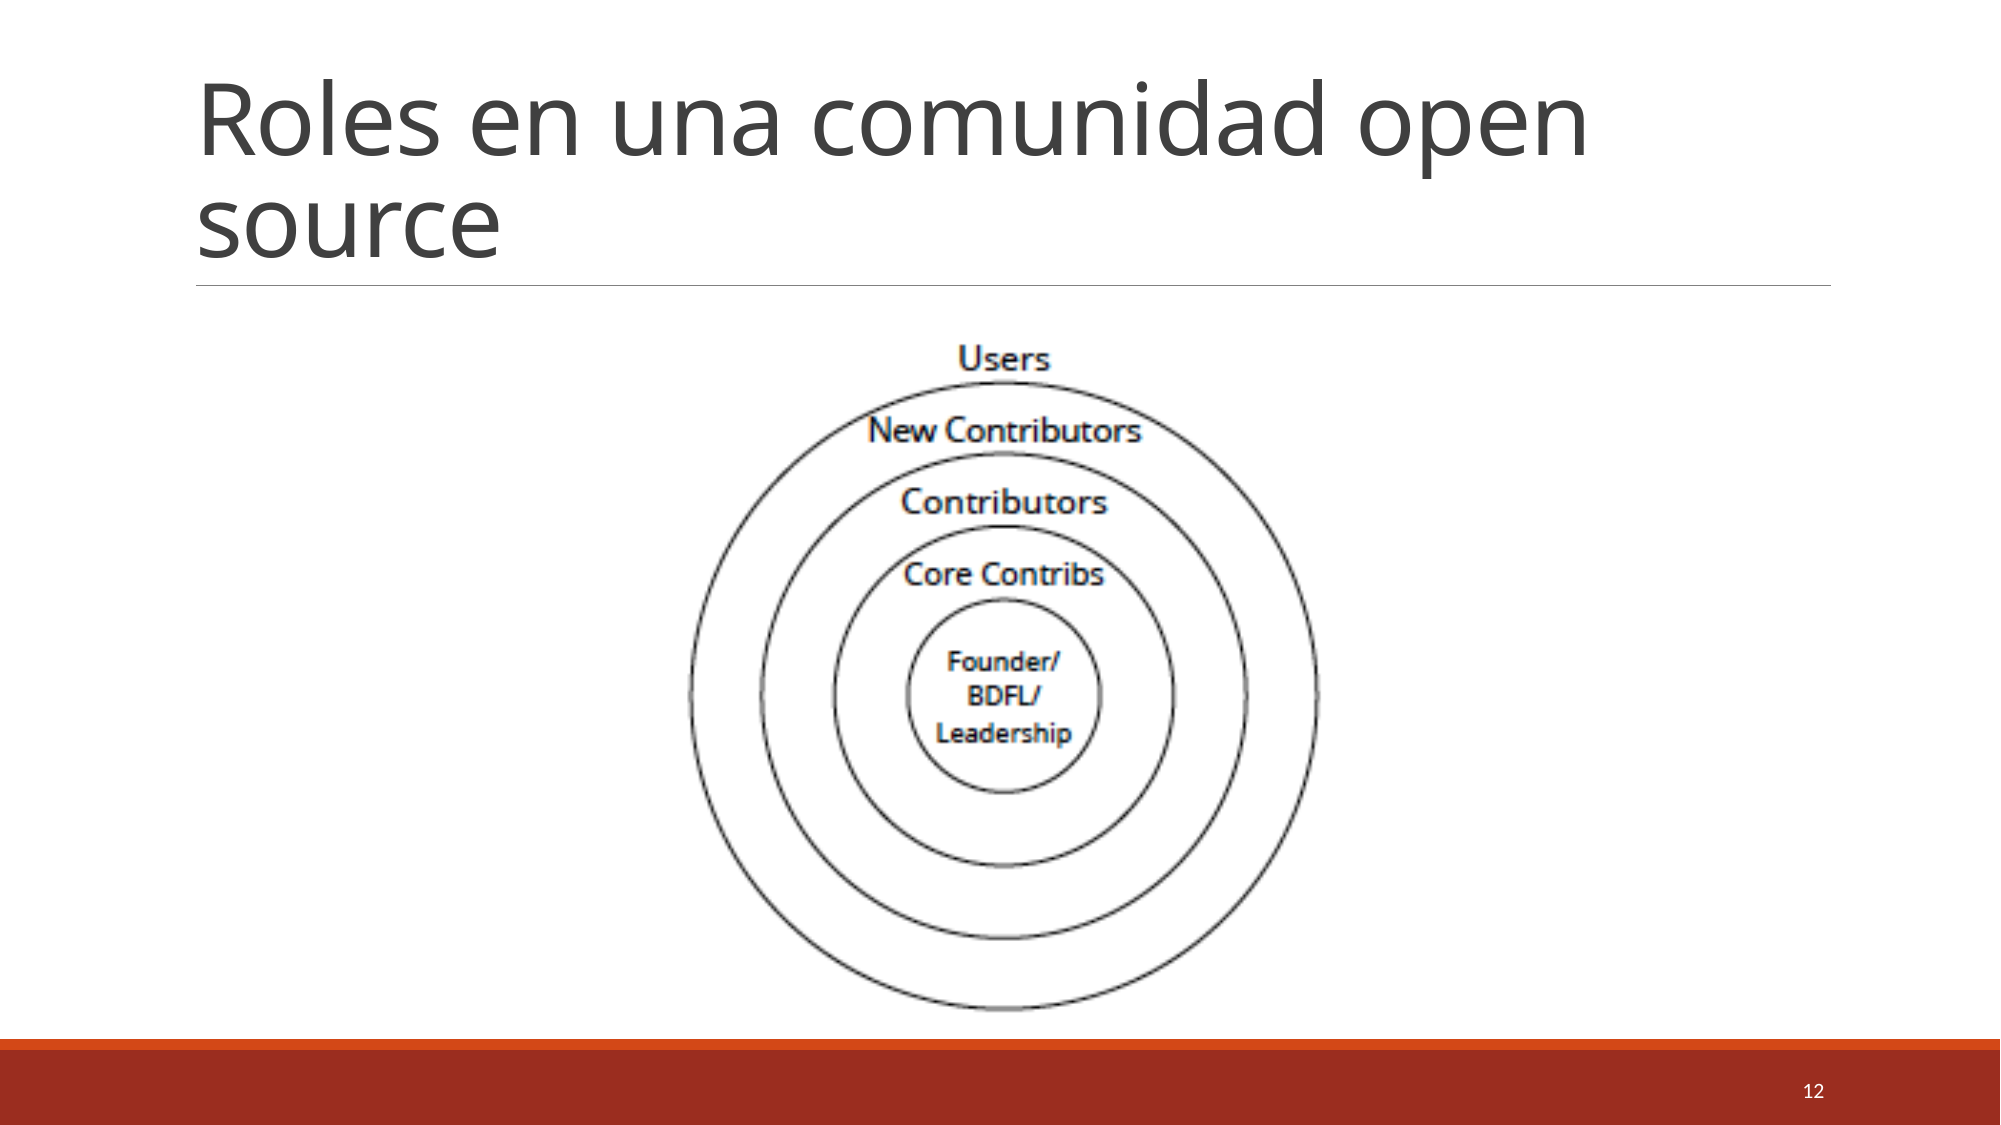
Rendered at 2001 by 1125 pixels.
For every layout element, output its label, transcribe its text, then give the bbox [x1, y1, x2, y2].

slide_number 12 [1624, 1059, 1840, 1120]
title Roles en una comunidad open source [180, 47, 1830, 285]
picture [665, 320, 1345, 1025]
